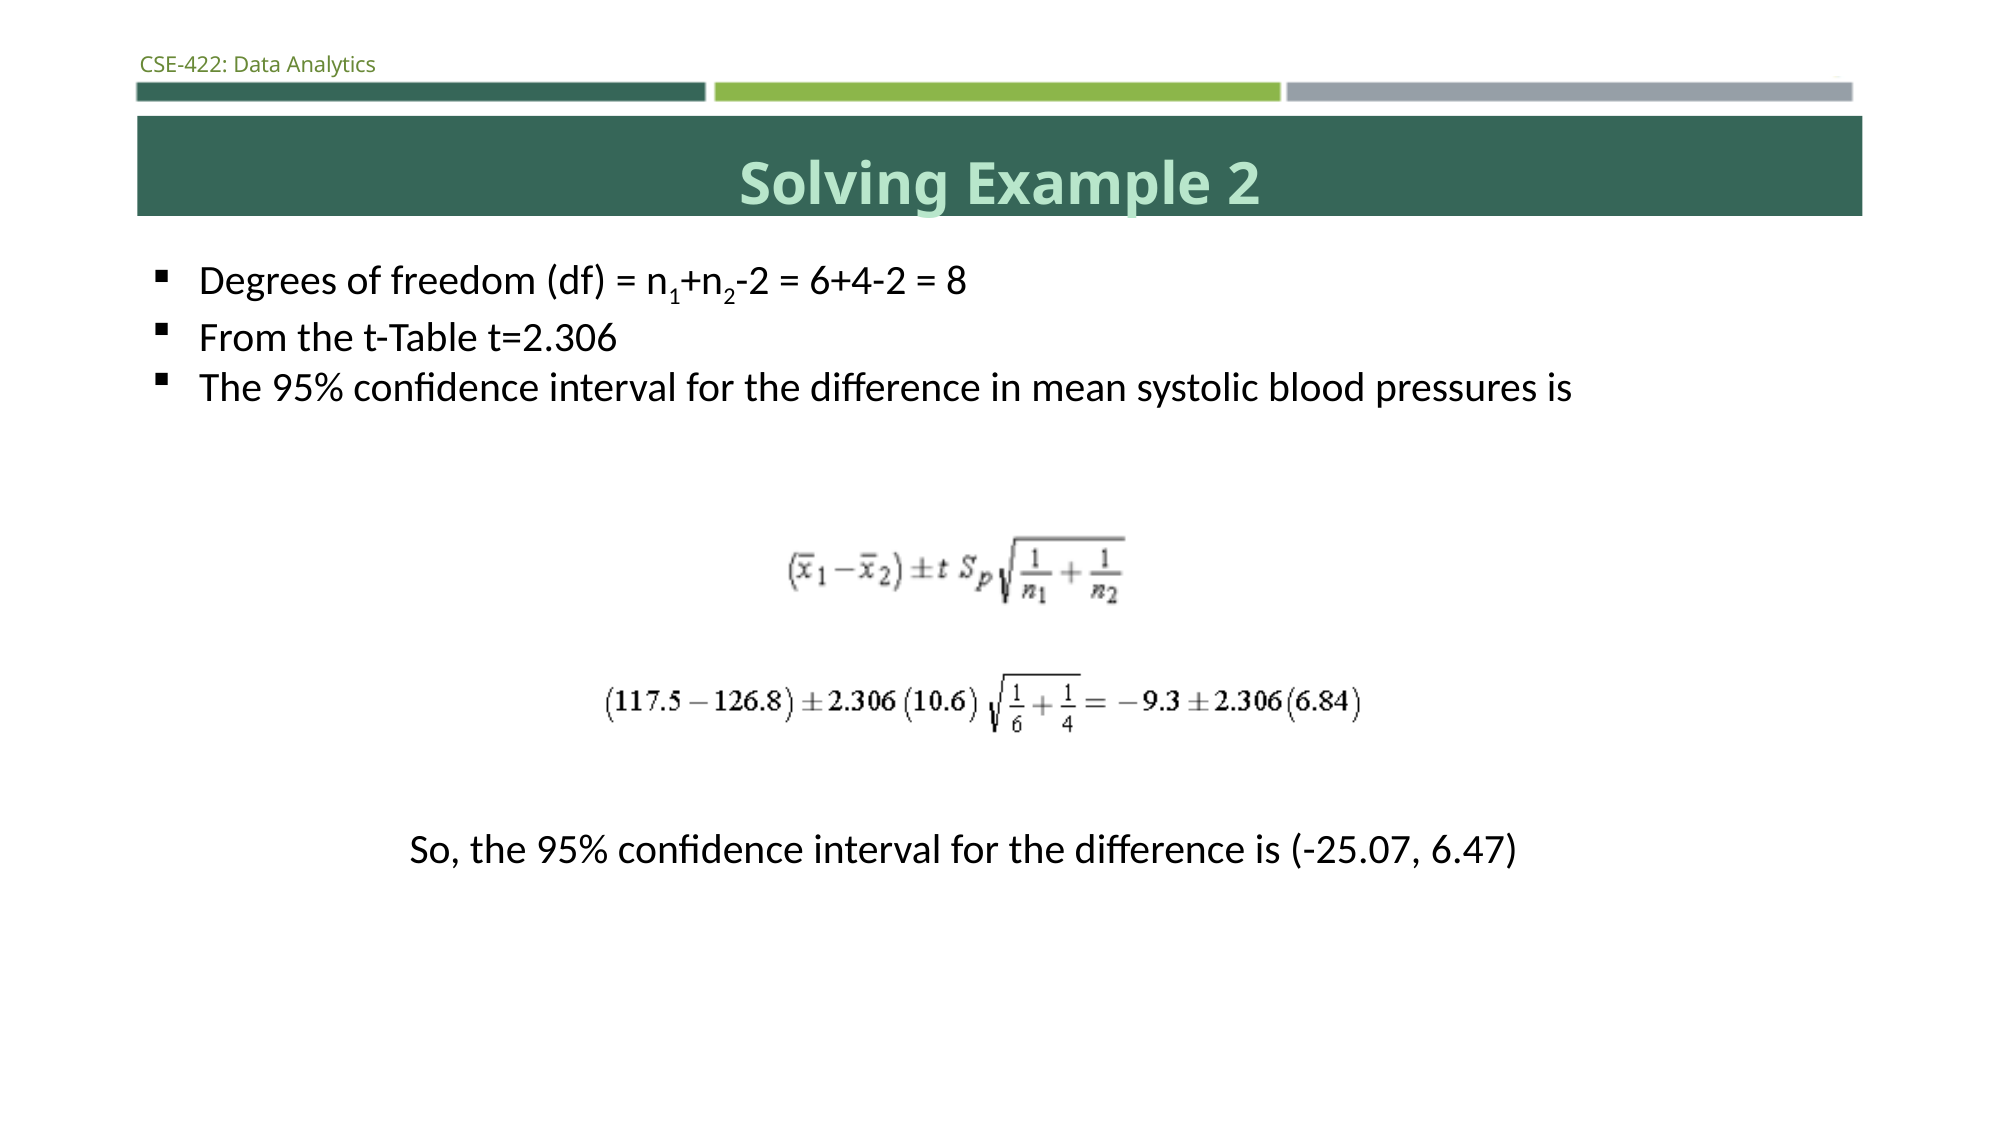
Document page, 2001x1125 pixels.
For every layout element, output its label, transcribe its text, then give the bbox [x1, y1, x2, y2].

picture [534, 507, 1416, 774]
text_box So, the 95% confidence interval for the difference is (-25.07, 6.47) [169, 814, 1760, 930]
text_box Degrees of freedom (df) = n1+n2-2 = 6+4-2 = 8 From the t-Table t=2.306 The 95% confidence interval for the difference in mean systolic blood pressures is [137, 245, 1863, 512]
text_box Solving Example 2 [137, 115, 1863, 216]
text_box CSE-422: Data Analytics [137, 48, 824, 76]
picture [122, 76, 1863, 109]
